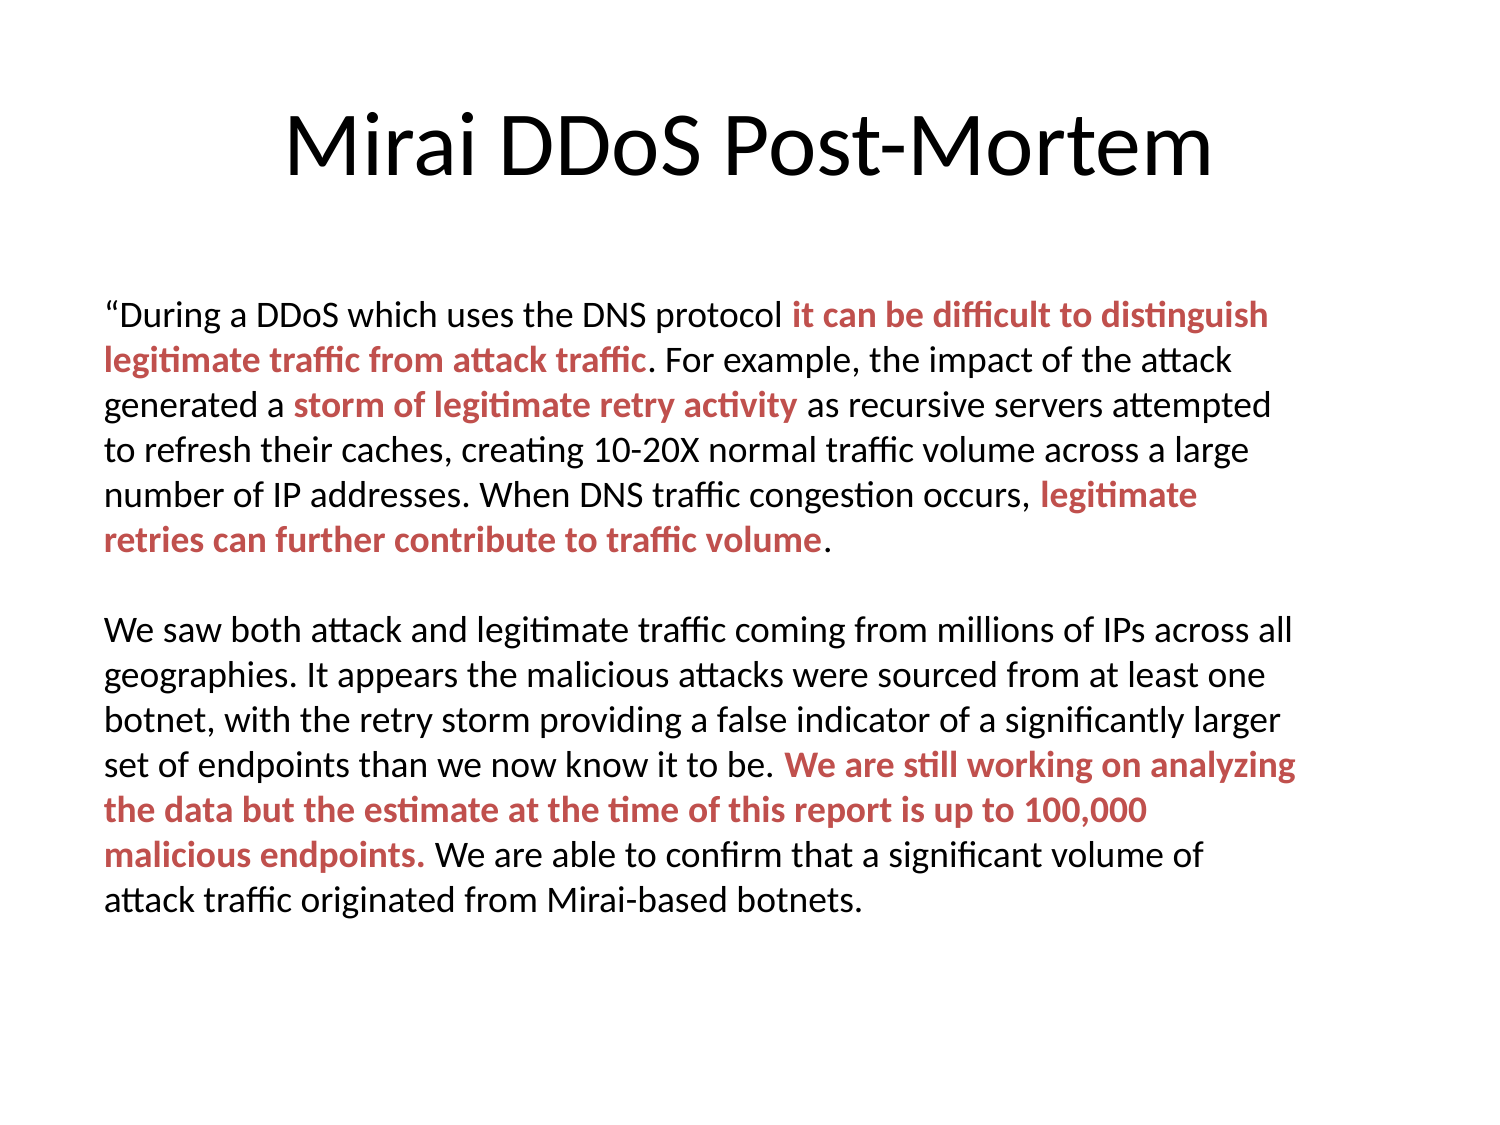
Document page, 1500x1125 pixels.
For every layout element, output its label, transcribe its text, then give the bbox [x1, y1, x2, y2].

title Mirai DDoS Post-Mortem [75, 45, 1425, 233]
text_box “During a DDoS which uses the DNS protocol it can be difficult to distinguish legitimate traffic from attack traffic. For example, the impact of the attack generated a storm of legitimate retry activity as recursive servers attempted to refresh their caches, creating 10-20X normal traffic volume across a large number of IP addresses. When DNS traffic congestion occurs, legitimate retries can further contribute to traffic volume. We saw both attack and legitimate traffic coming from millions of IPs across all geographies. It appears the malicious attacks were sourced from at least one botnet, with the retry storm providing a false indicator of a significantly larger set of endpoints than we now know it to be. We are still working on analyzing the data but the estimate at the time of this report is up to 100,000 malicious endpoints. We are able to confirm that a significant volume of attack traffic originated from Mirai-based botnets. [89, 282, 1316, 928]
